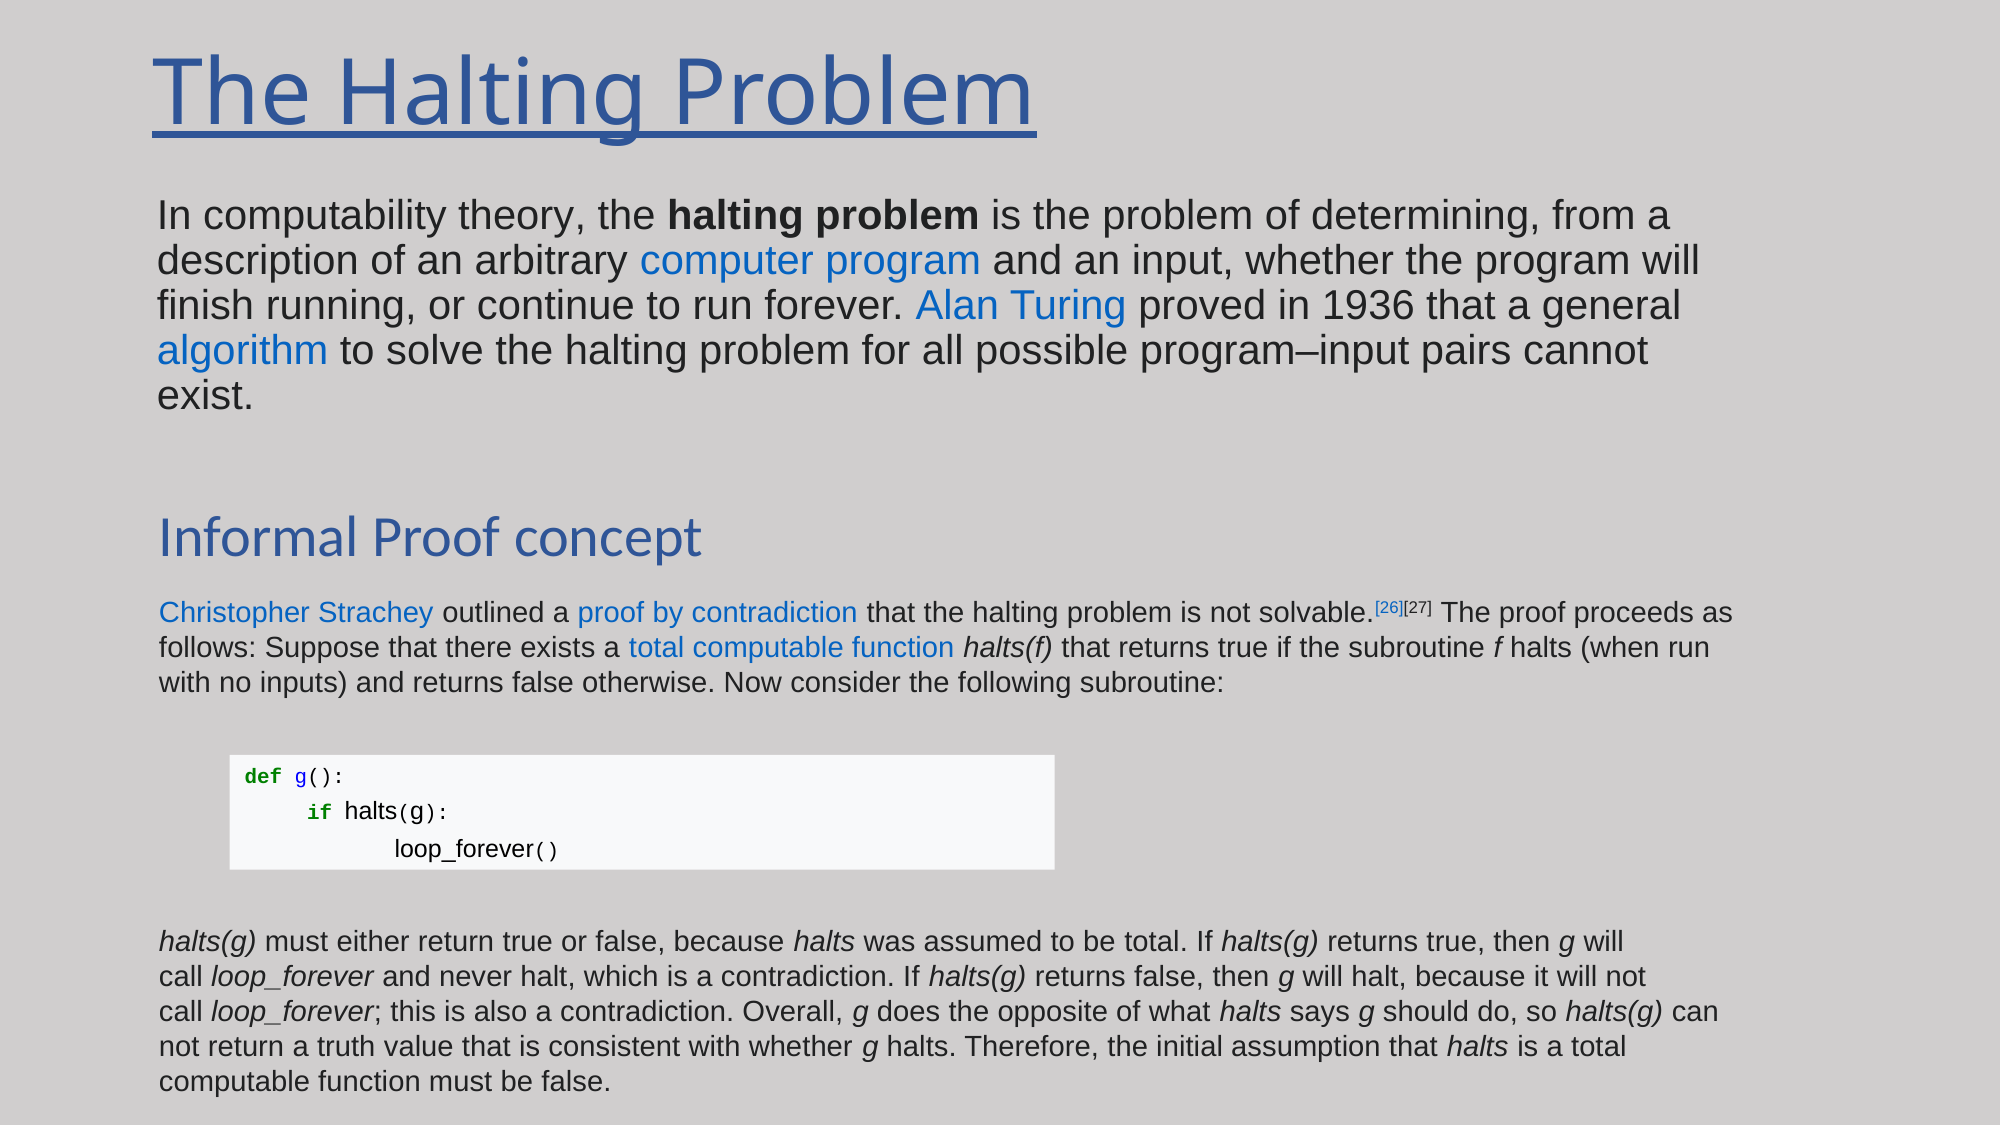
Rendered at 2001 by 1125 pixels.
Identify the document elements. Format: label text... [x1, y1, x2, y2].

text_box Informal Proof concept Christopher Strachey outlined a proof by contradiction that the halting problem is not solvable.[26][27] The proof proceeds as follows: Suppose that there exists a total computable function halts(f) that returns true if the subroutine f halts (when run with no inputs) and returns false otherwise. Now consider the following subroutine: halts(g) must either return true or false, because halts was assumed to be total. If halts(g) returns true, then g will call loop_forever and never halt, which is a contradiction. If halts(g) returns false, then g will halt, because it will not call loop_forever; this is also a contradiction. Overall, g does the opposite of what halts says g should do, so halts(g) can not return a truth value that is consistent with whether g halts. Therefore, the initial assumption that halts is a total computable function must be false. [143, 490, 1771, 1115]
title The Halting Problem [137, 29, 1863, 152]
text_box def g(): if halts(g): loop_forever() [229, 754, 1055, 870]
list In computability theory, the halting problem is the problem of determining, from a description of an arbitrary computer program and an input, whether the program will finish running, or continue to run forever. Alan Turing proved in 1936 that a general algorithm to solve the halting problem for all possible program–input pairs cannot exist. [66, 185, 1734, 444]
